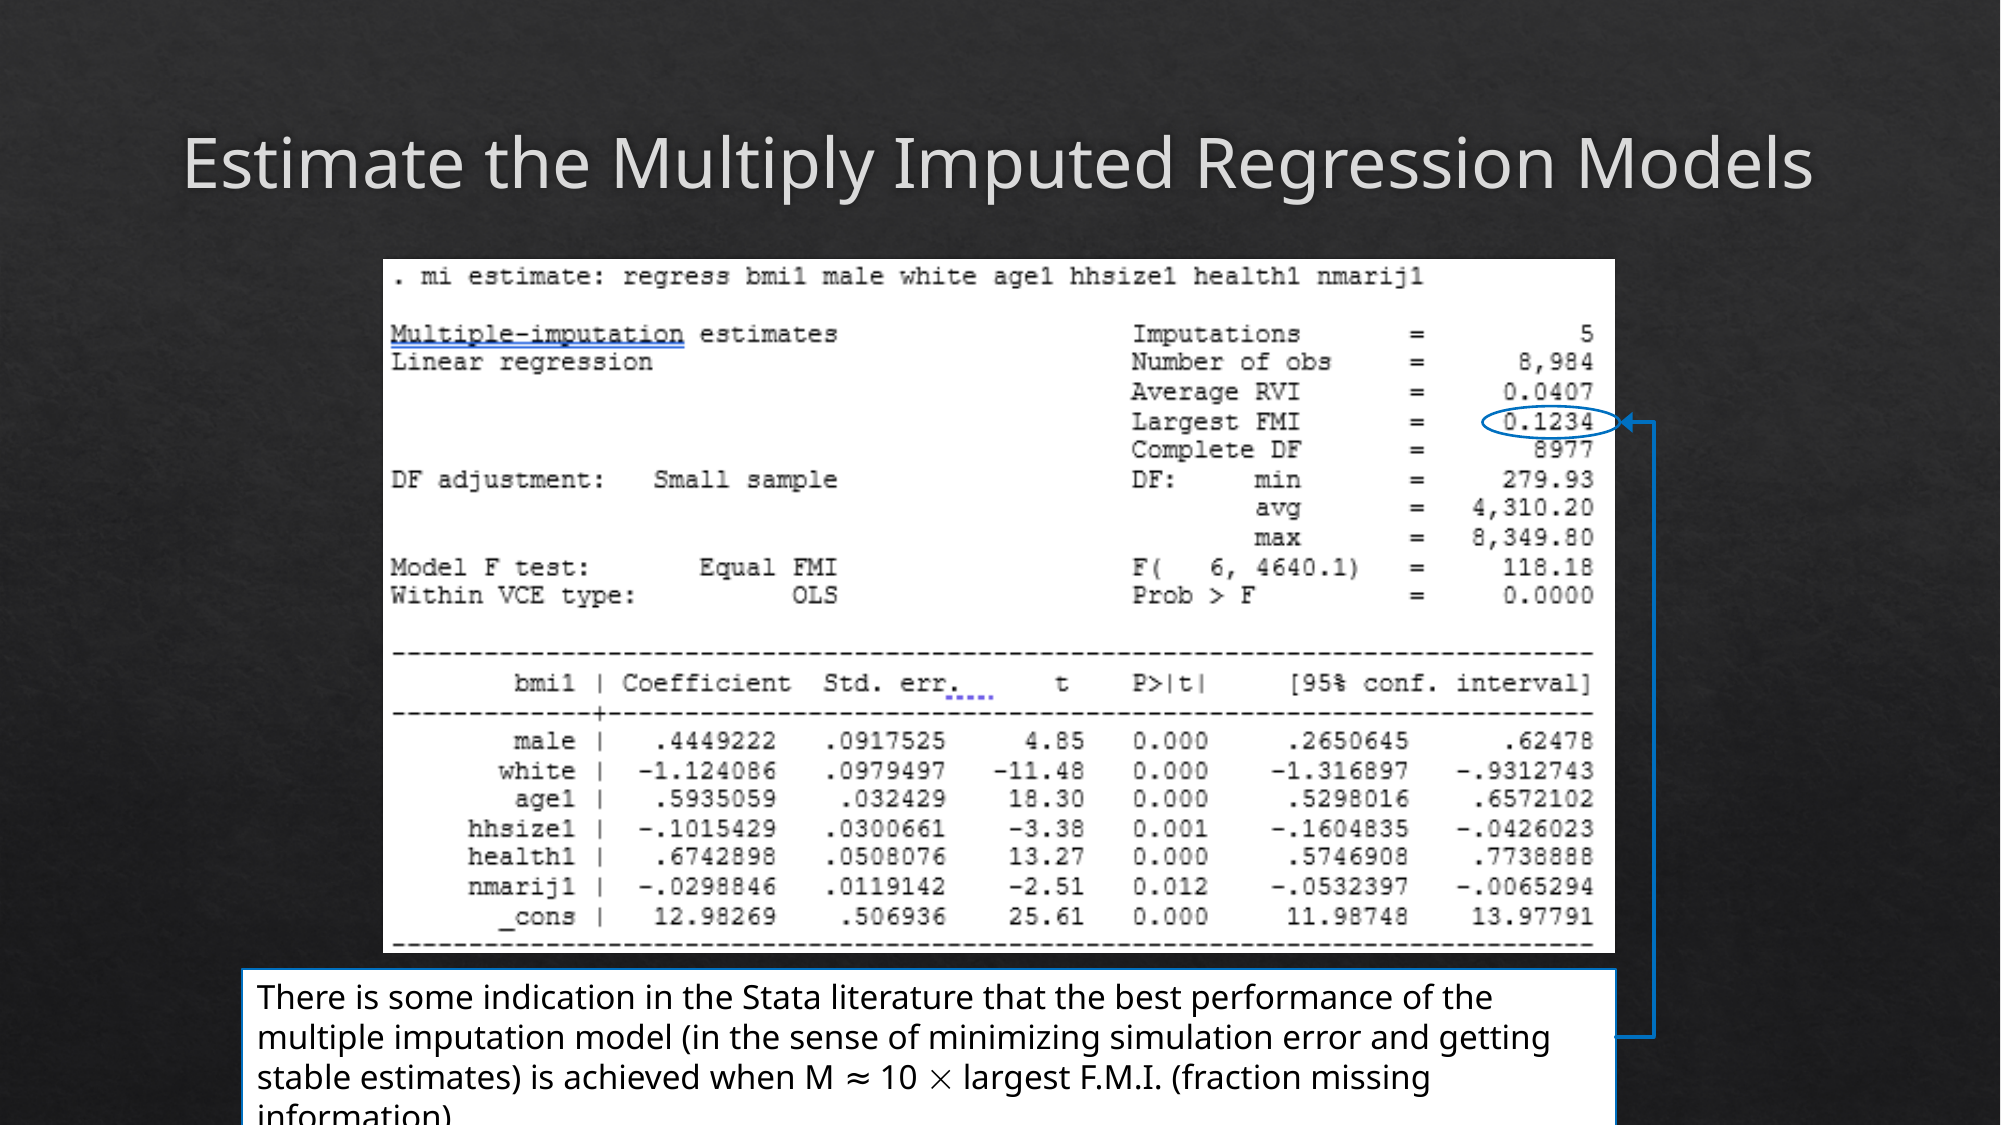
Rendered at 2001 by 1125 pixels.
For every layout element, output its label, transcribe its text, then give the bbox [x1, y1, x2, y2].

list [383, 258, 1615, 402]
title Estimate the Multiply Imputed Regression Models [149, 99, 1849, 221]
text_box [241, 405, 1654, 1106]
